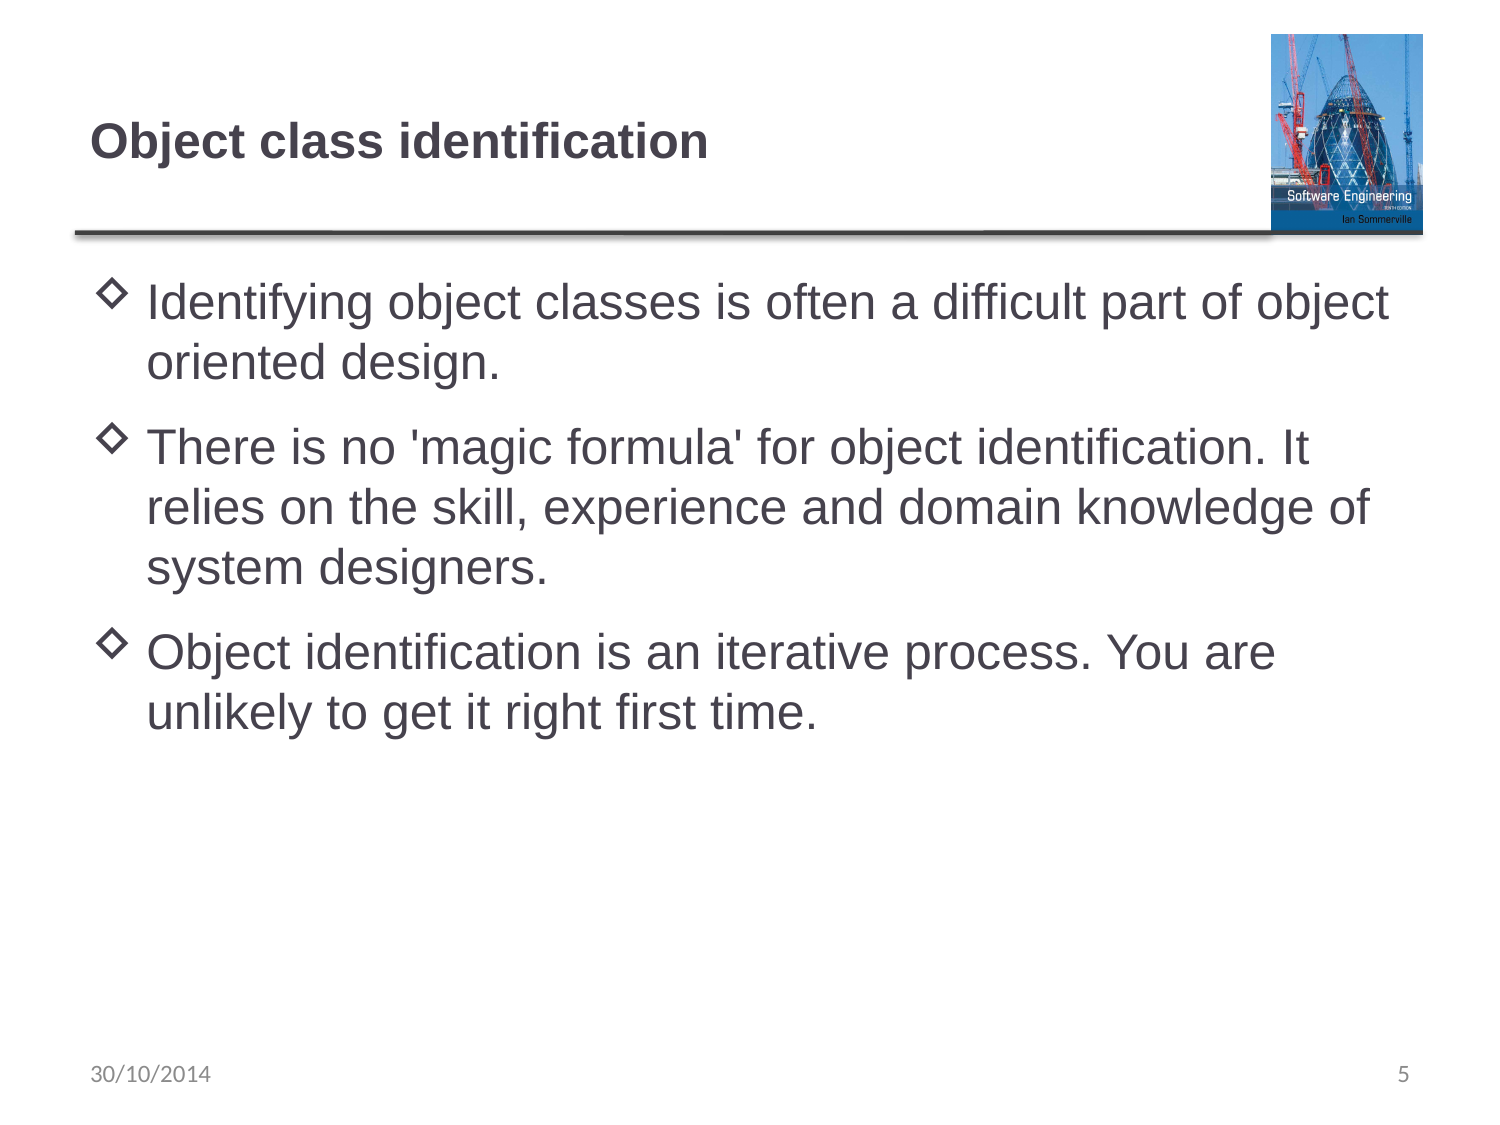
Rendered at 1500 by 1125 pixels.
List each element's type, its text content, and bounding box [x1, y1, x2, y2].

list Identifying object classes is often a difficult part of object oriented design. There is no 'magic formula' for object identification. It relies on the skill, experience and domain knowledge of system designers. Object identification is an iterative process. You are unlikely to get it right first time. [75, 262, 1425, 1005]
title Object class identification [74, 44, 1272, 233]
picture [1271, 34, 1423, 230]
slide_number 5 [1074, 1042, 1425, 1103]
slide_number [75, 1042, 425, 1103]
